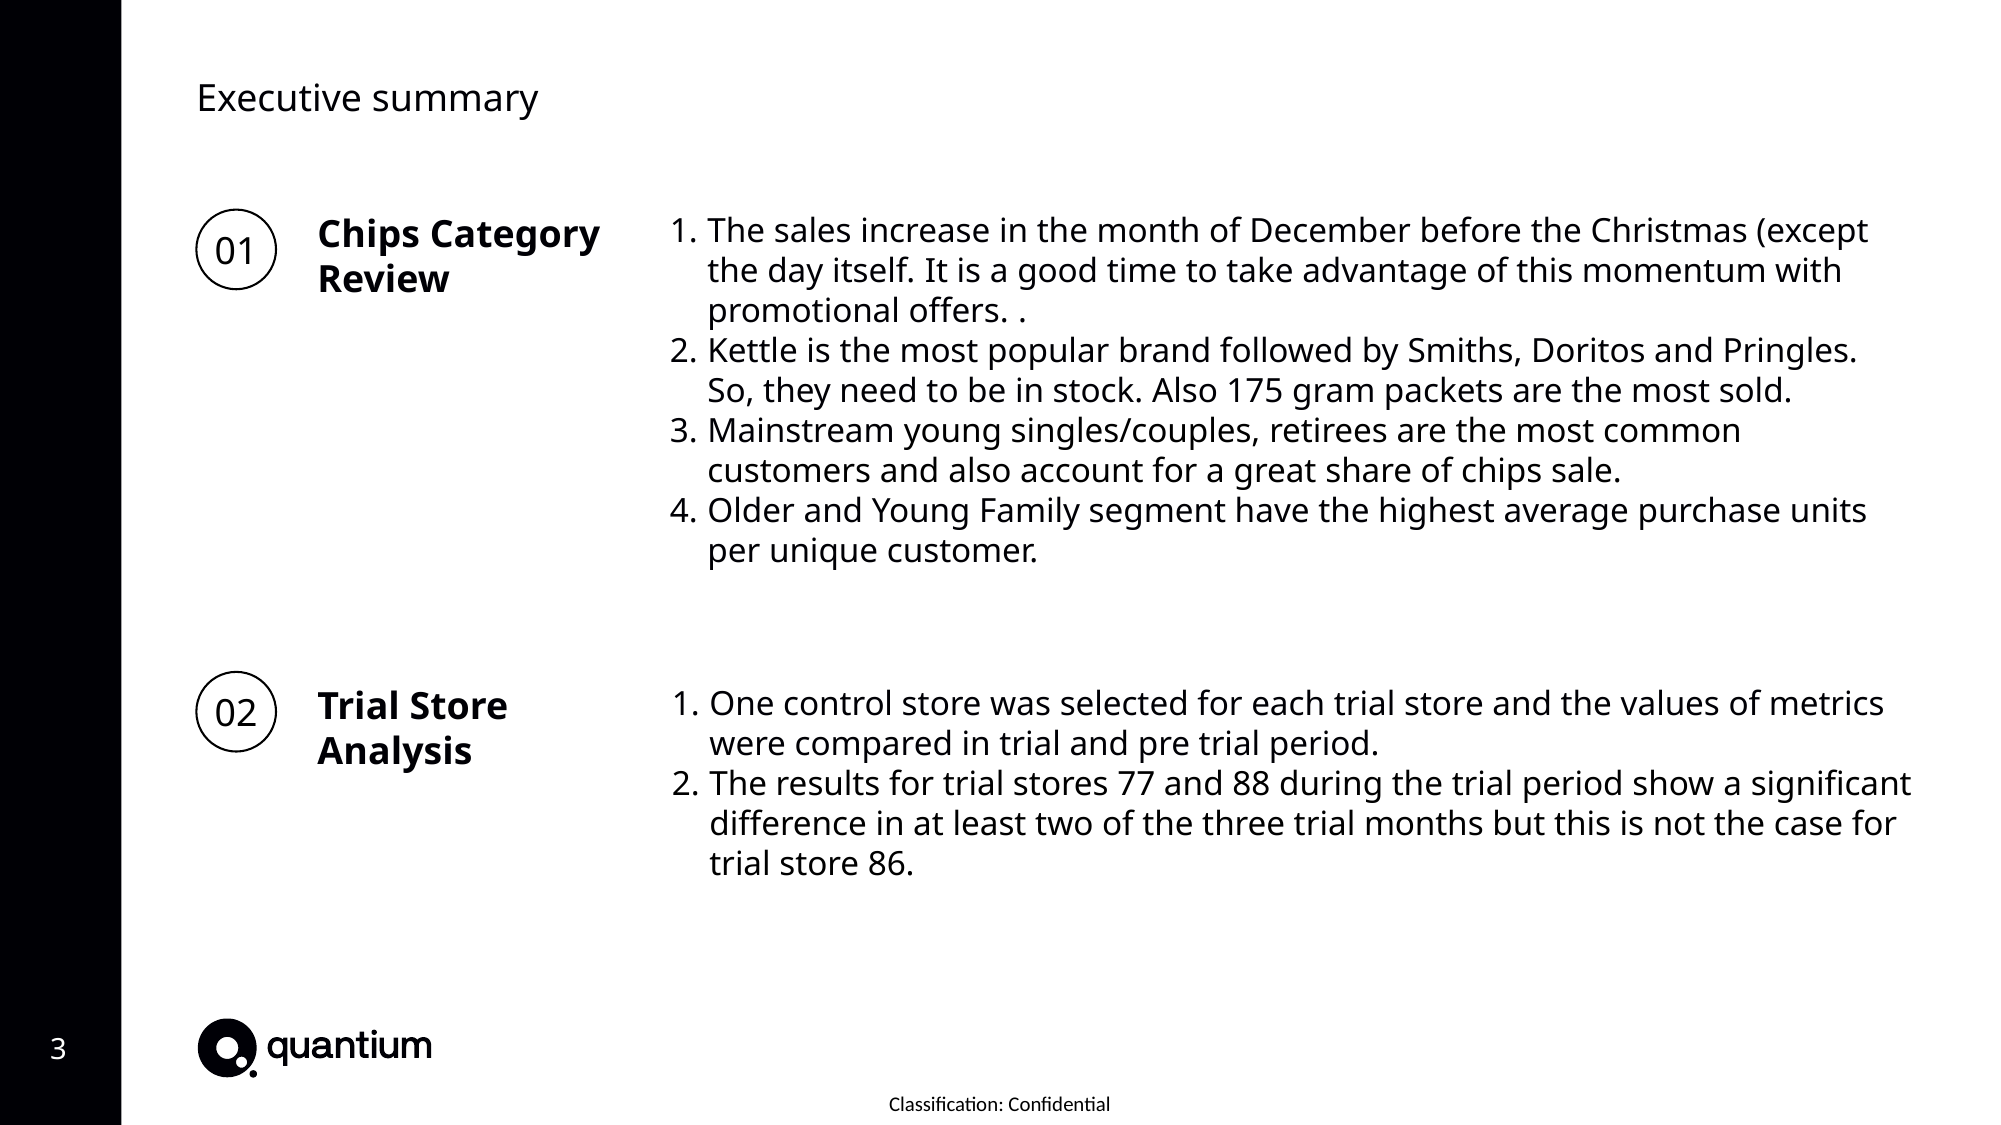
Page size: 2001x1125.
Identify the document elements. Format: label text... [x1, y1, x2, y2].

text_box 01 [195, 208, 278, 291]
text_box Trial Store Analysis [317, 682, 629, 964]
text_box The sales increase in the month of December before the Christmas (except the day itself. It is a good time to take advantage of this momentum with promotional offers. . Kettle is the most popular brand followed by Smiths, Doritos and Pringles. So, they need to be in stock. Also 175 gram packets are the most sold. Mainstream young singles/couples, retirees are the most common customers and also account for a great share of chips sale. Older and Young Family segment have the highest average purchase units per unique customer. [669, 209, 1914, 492]
text_box Chips Category Review [317, 209, 629, 492]
text_box One control store was selected for each trial store and the values of metrics were compared in trial and pre trial period. The results for trial stores 77 and 88 during the trial period show a significant difference in at least two of the three trial months but this is not the case for trial store 86. [671, 682, 1916, 1038]
text_box 02 [195, 670, 278, 753]
list Executive summary [196, 74, 1916, 210]
